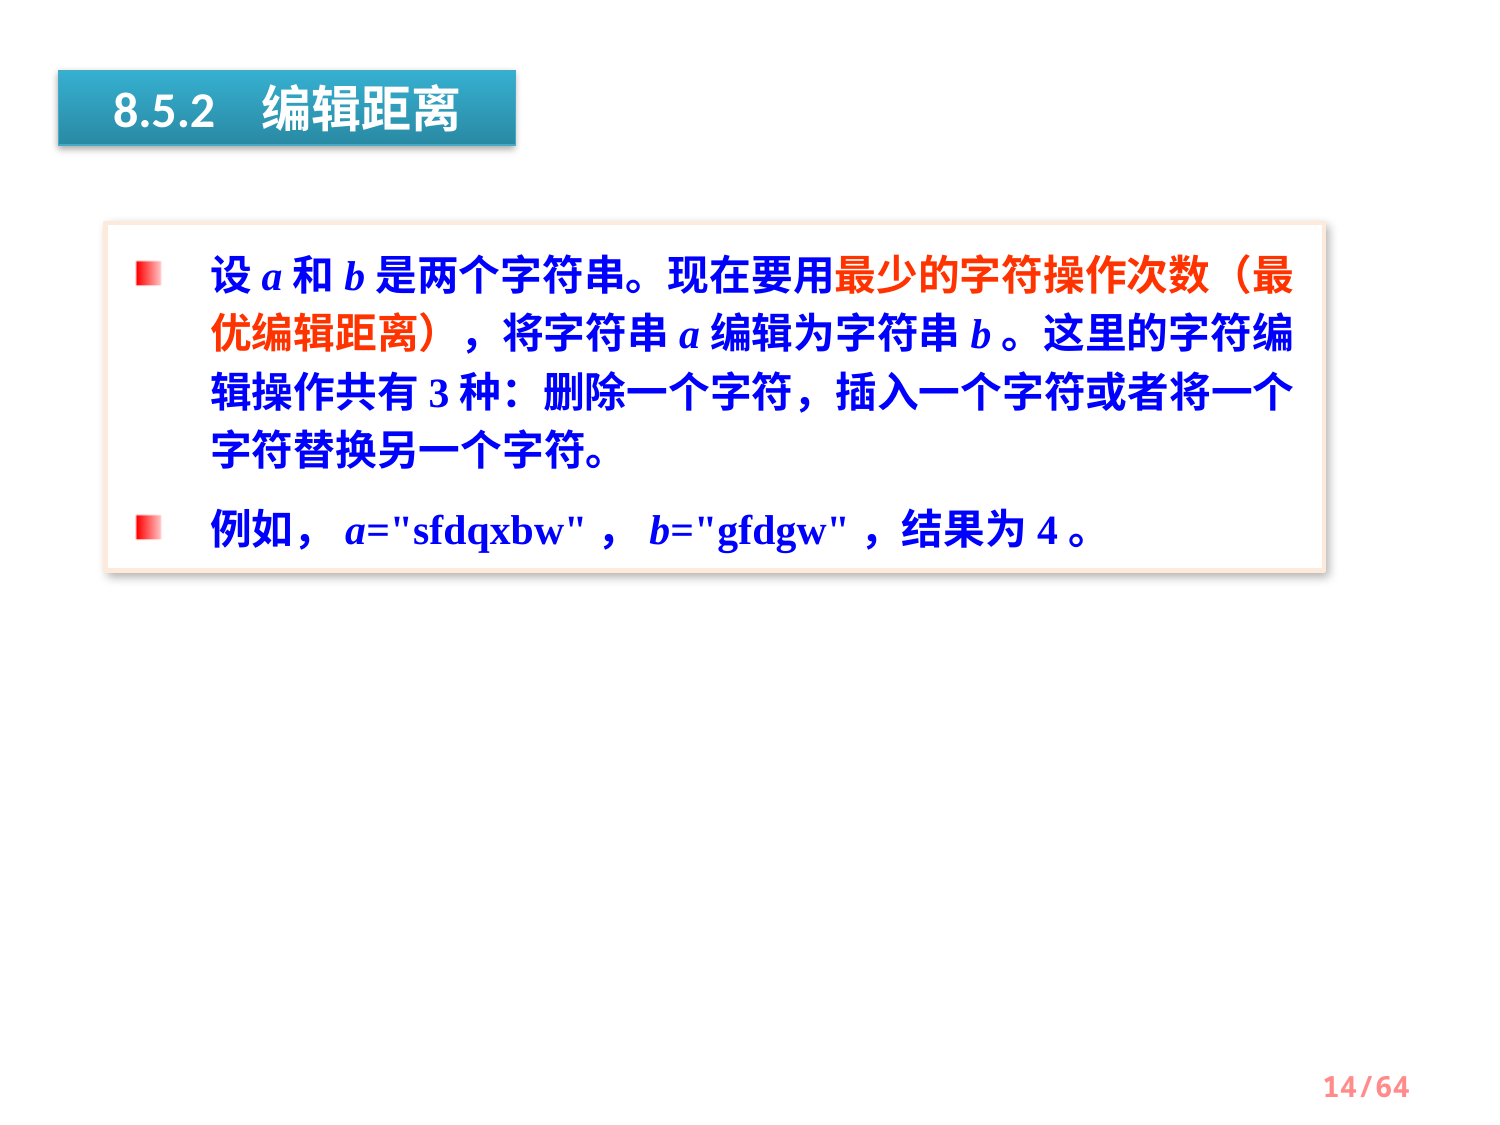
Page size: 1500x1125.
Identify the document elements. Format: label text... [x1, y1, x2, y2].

text_box 8.5.2 编辑距离 [58, 70, 516, 146]
slide_number 14/64 [1074, 1057, 1425, 1118]
text_box 设a和b是两个字符串。现在要用最少的字符操作次数（最优编辑距离），将字符串a编辑为字符串b。这里的字符编辑操作共有3种：删除一个字符，插入一个字符或者将一个字符替换另一个字符。 例如，a="sfdqxbw"，b="gfdgw"，结果为4。 [103, 221, 1326, 573]
picture [134, 513, 165, 543]
picture [134, 259, 165, 289]
